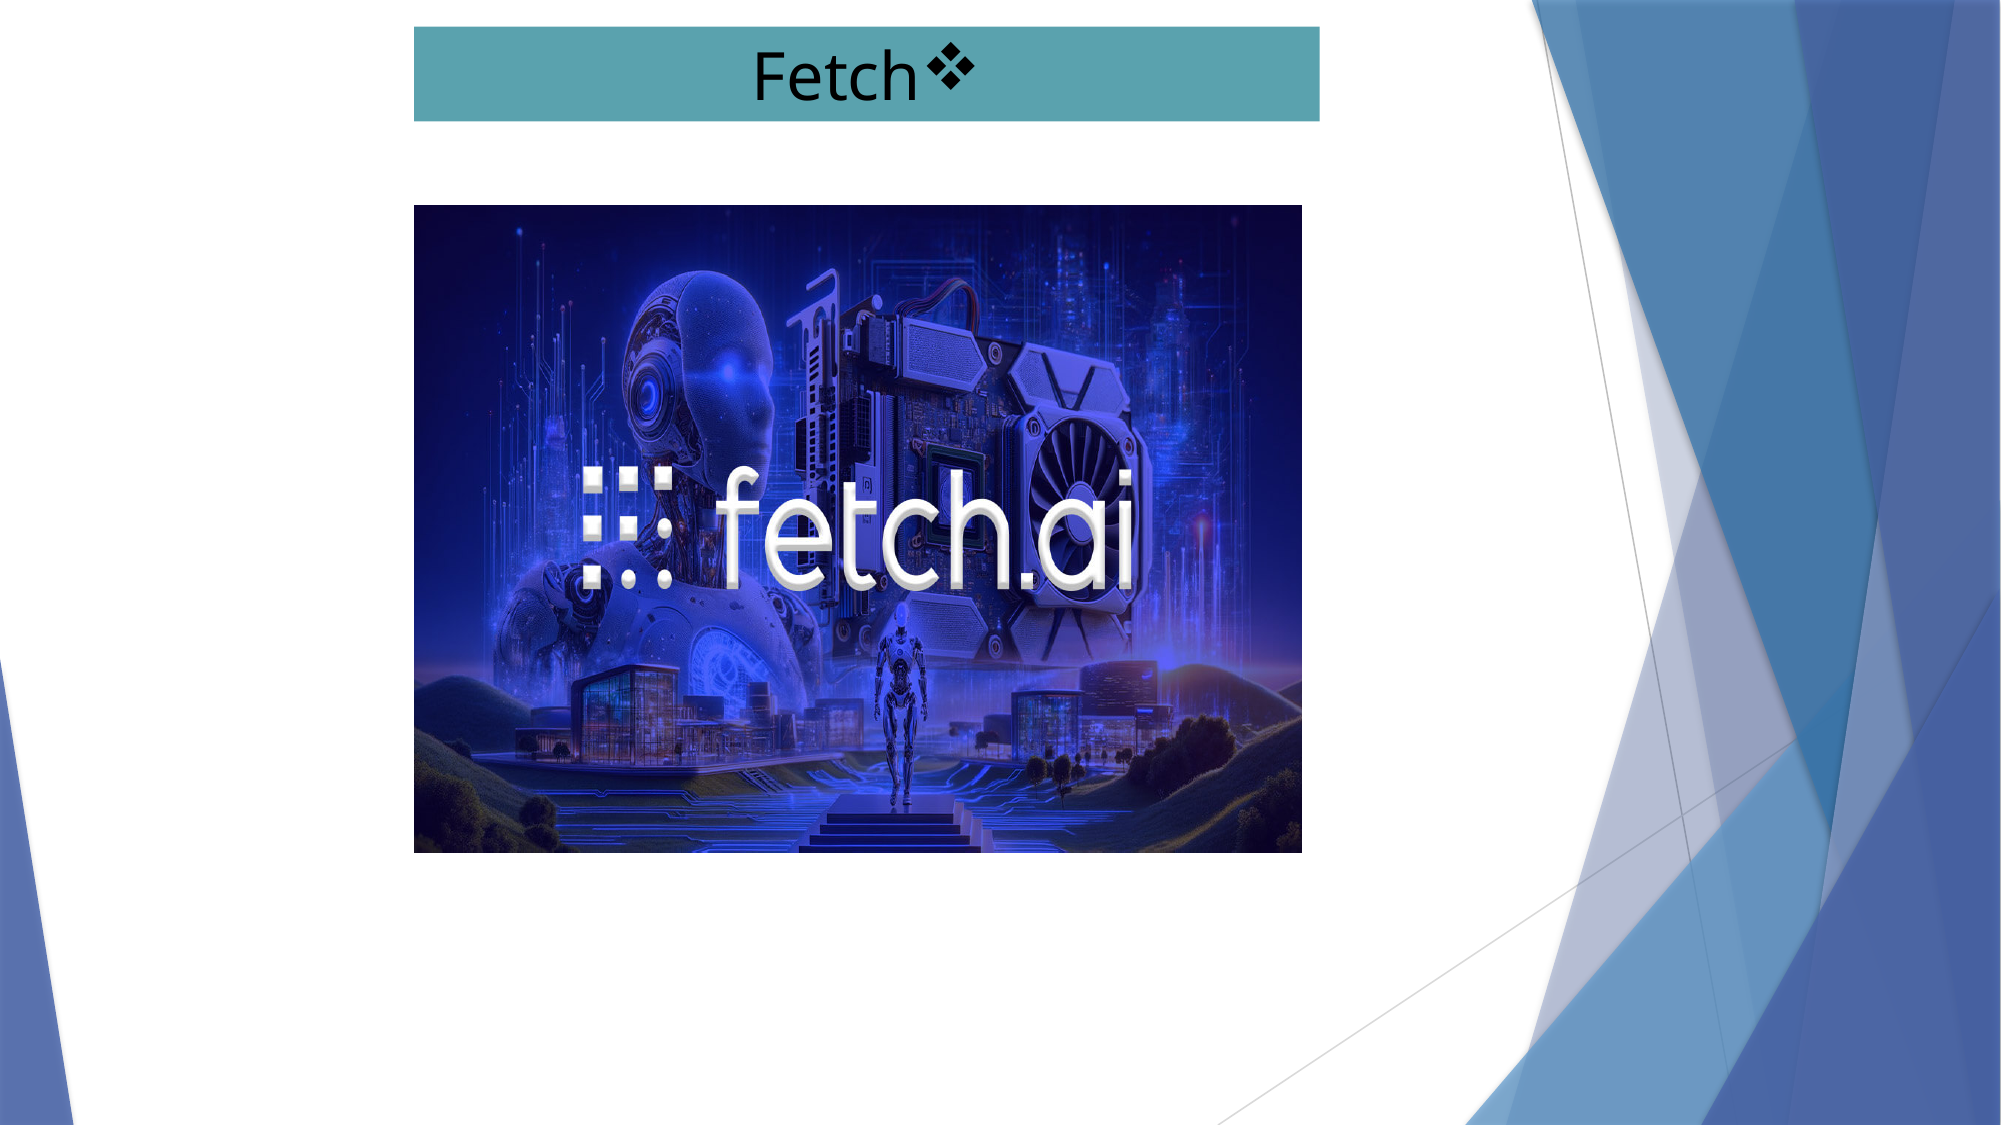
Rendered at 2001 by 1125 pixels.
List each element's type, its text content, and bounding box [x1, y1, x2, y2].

picture [413, 205, 1303, 854]
text_box Fetch [414, 26, 1320, 122]
